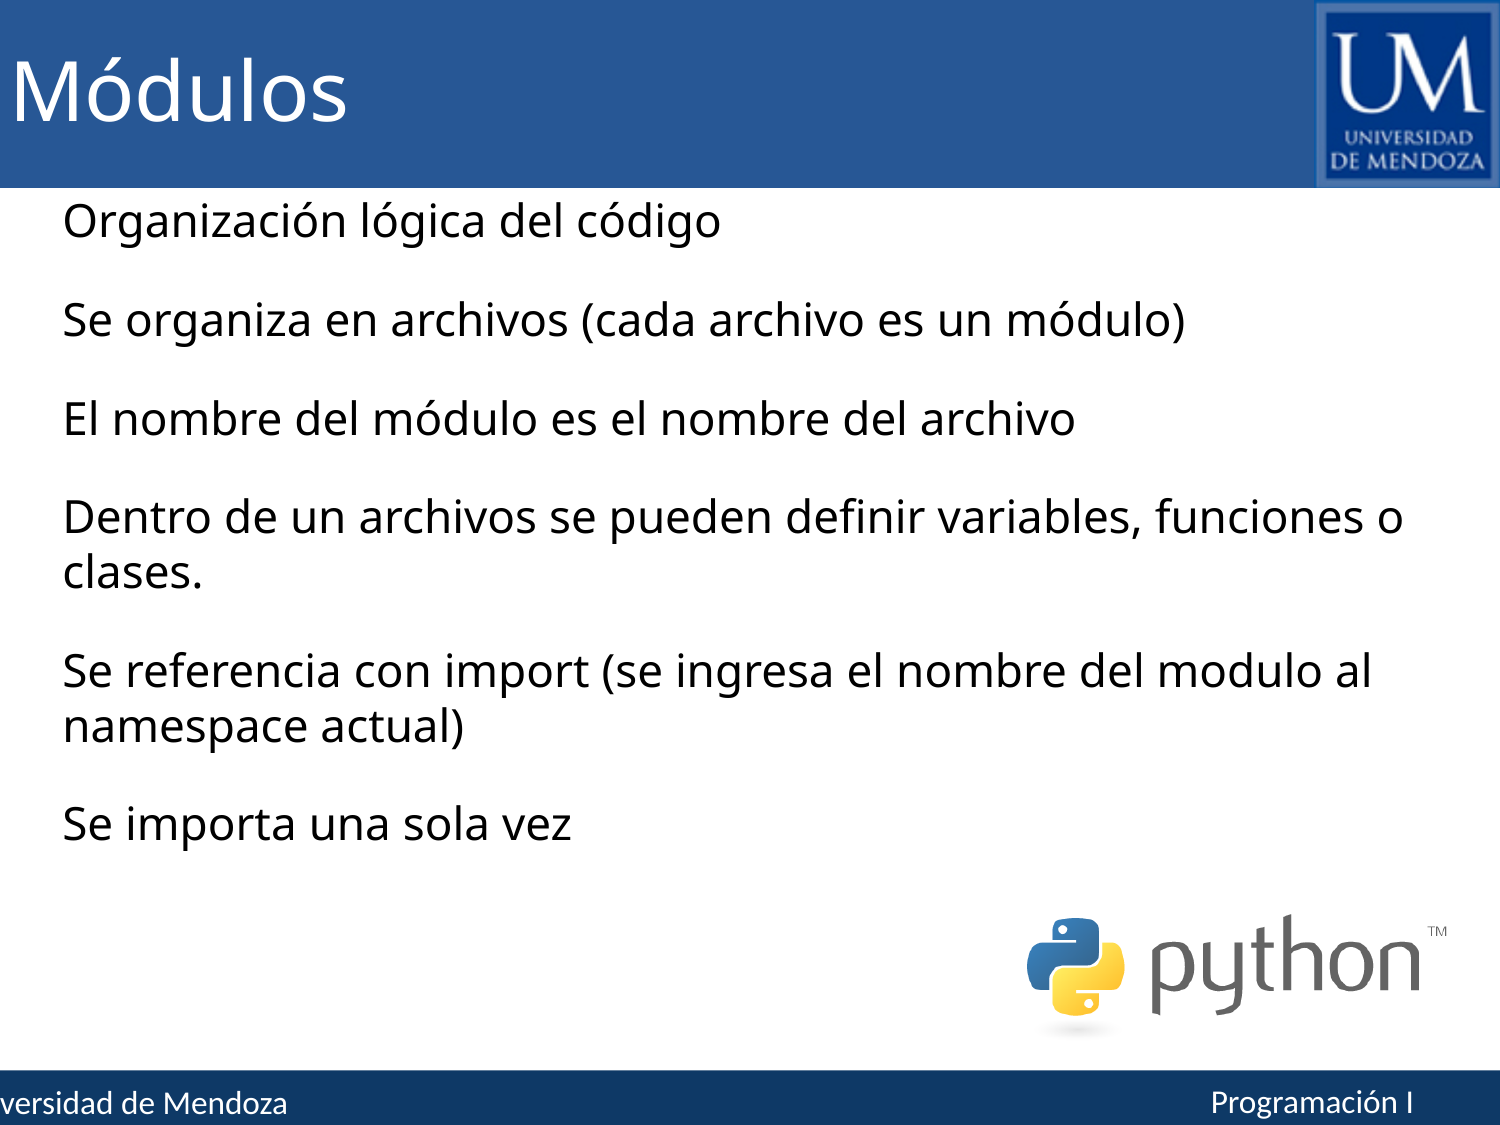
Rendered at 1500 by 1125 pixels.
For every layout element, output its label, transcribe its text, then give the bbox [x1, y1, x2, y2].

picture [1301, 0, 1500, 184]
picture [956, 888, 1487, 1068]
list Organización lógica del código Se organiza en archivos (cada archivo es un módulo) El nombre del módulo es el nombre del archivo Dentro de un archivos se pueden definir variables, funciones o clases. Se referencia con import (se ingresa el nombre del modulo al namespace actual) Se importa una sola vez [0, 184, 1500, 1072]
title Módulos [1, 0, 1301, 184]
